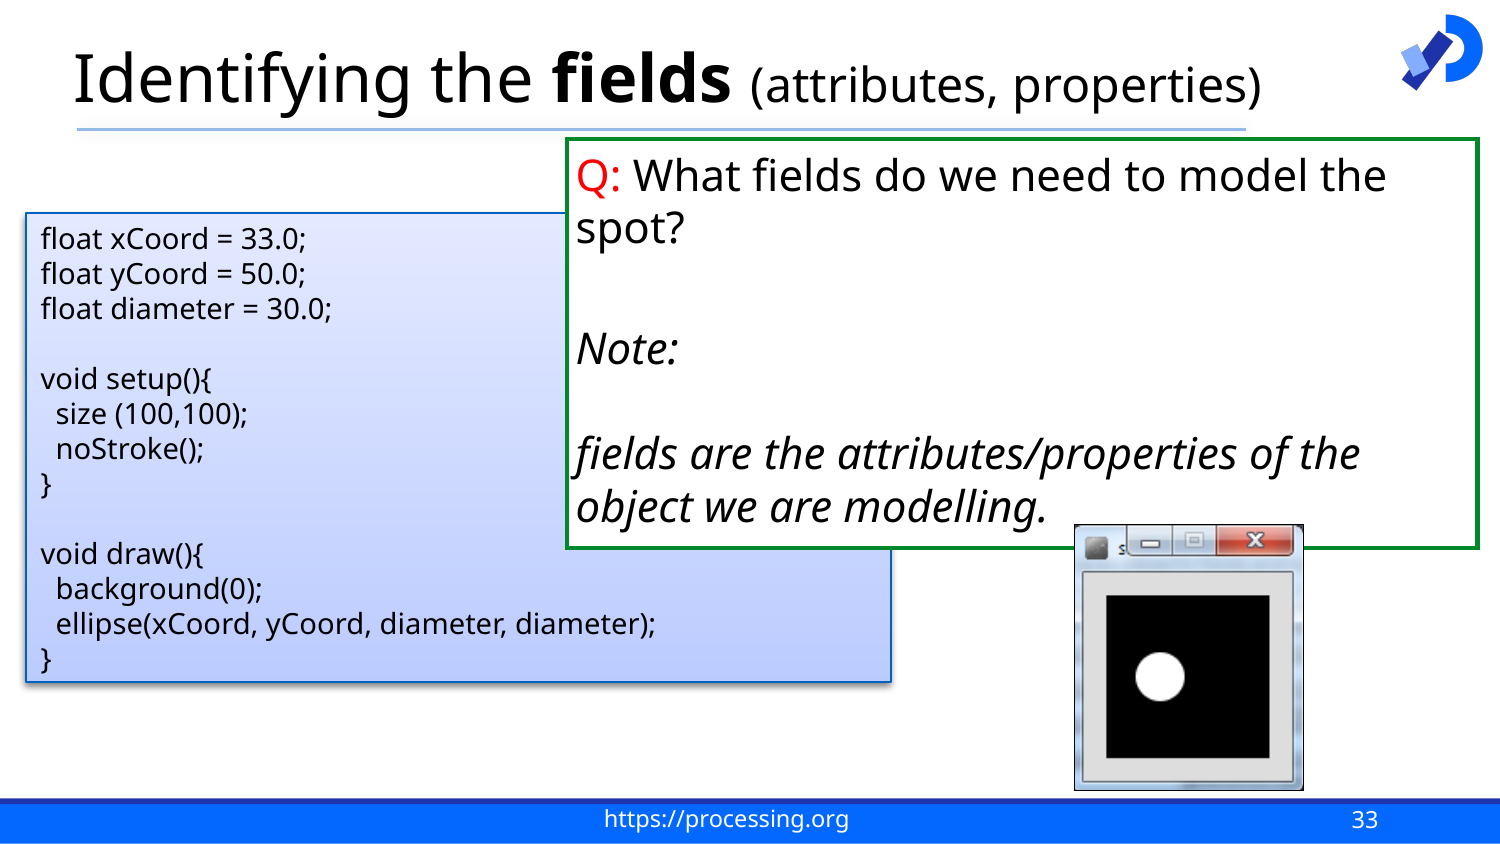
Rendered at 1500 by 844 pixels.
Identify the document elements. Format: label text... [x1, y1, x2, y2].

picture [1074, 524, 1304, 791]
title Identifying the fields (attributes, properties) [64, 0, 1341, 126]
list Q: What fields do we need to model the spot? Note: fields are the attributes/properties of the object we are modelling. [565, 137, 1480, 550]
footer https://processing.org [527, 802, 927, 843]
picture [1398, 9, 1485, 96]
slide_number 33 [1074, 799, 1388, 844]
text_box float xCoord = 33.0; float yCoord = 50.0; float diameter = 30.0; void setup(){ size (100,100); noStroke(); } void draw(){ background(0); ellipse(xCoord, yCoord, diameter, diameter); } [25, 212, 892, 683]
